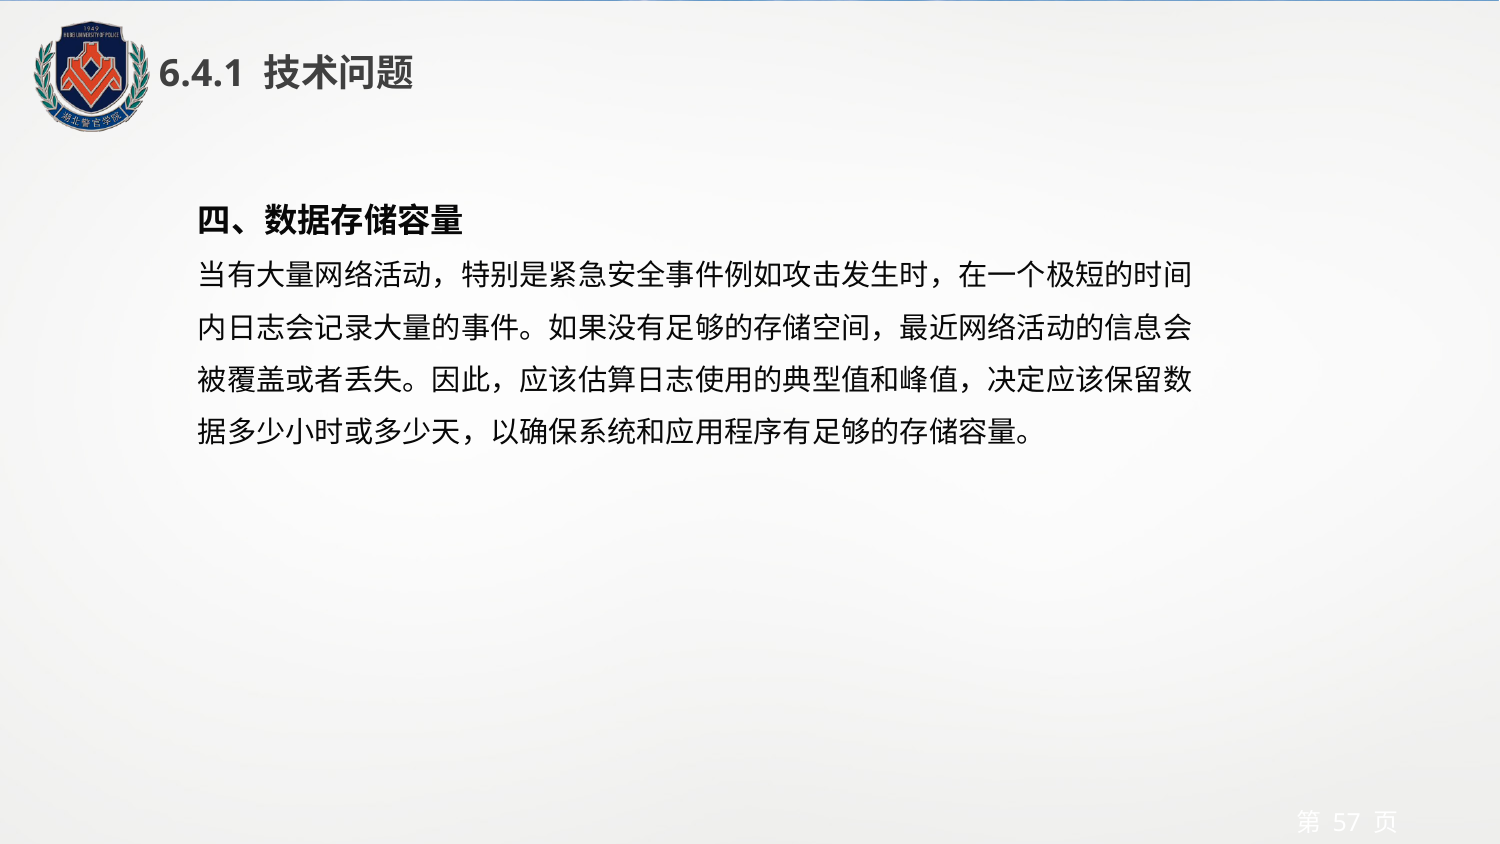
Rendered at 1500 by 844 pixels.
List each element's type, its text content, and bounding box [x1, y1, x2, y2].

picture [0, 0, 1500, 844]
text_box 四、数据存储容量 当有大量网络活动，特别是紧急安全事件例如攻击发生时，在一个极短的时间内日志会记录大量的事件。如果没有足够的存储空间，最近网络活动的信息会被覆盖或者丢失。因此，应该估算日志使用的典型值和峰值，决定应该保留数据多少小时或多少天，以确保系统和应用程序有足够的存储容量。 [182, 171, 1235, 457]
text_box 6.4.1 技术问题 [147, 43, 786, 100]
